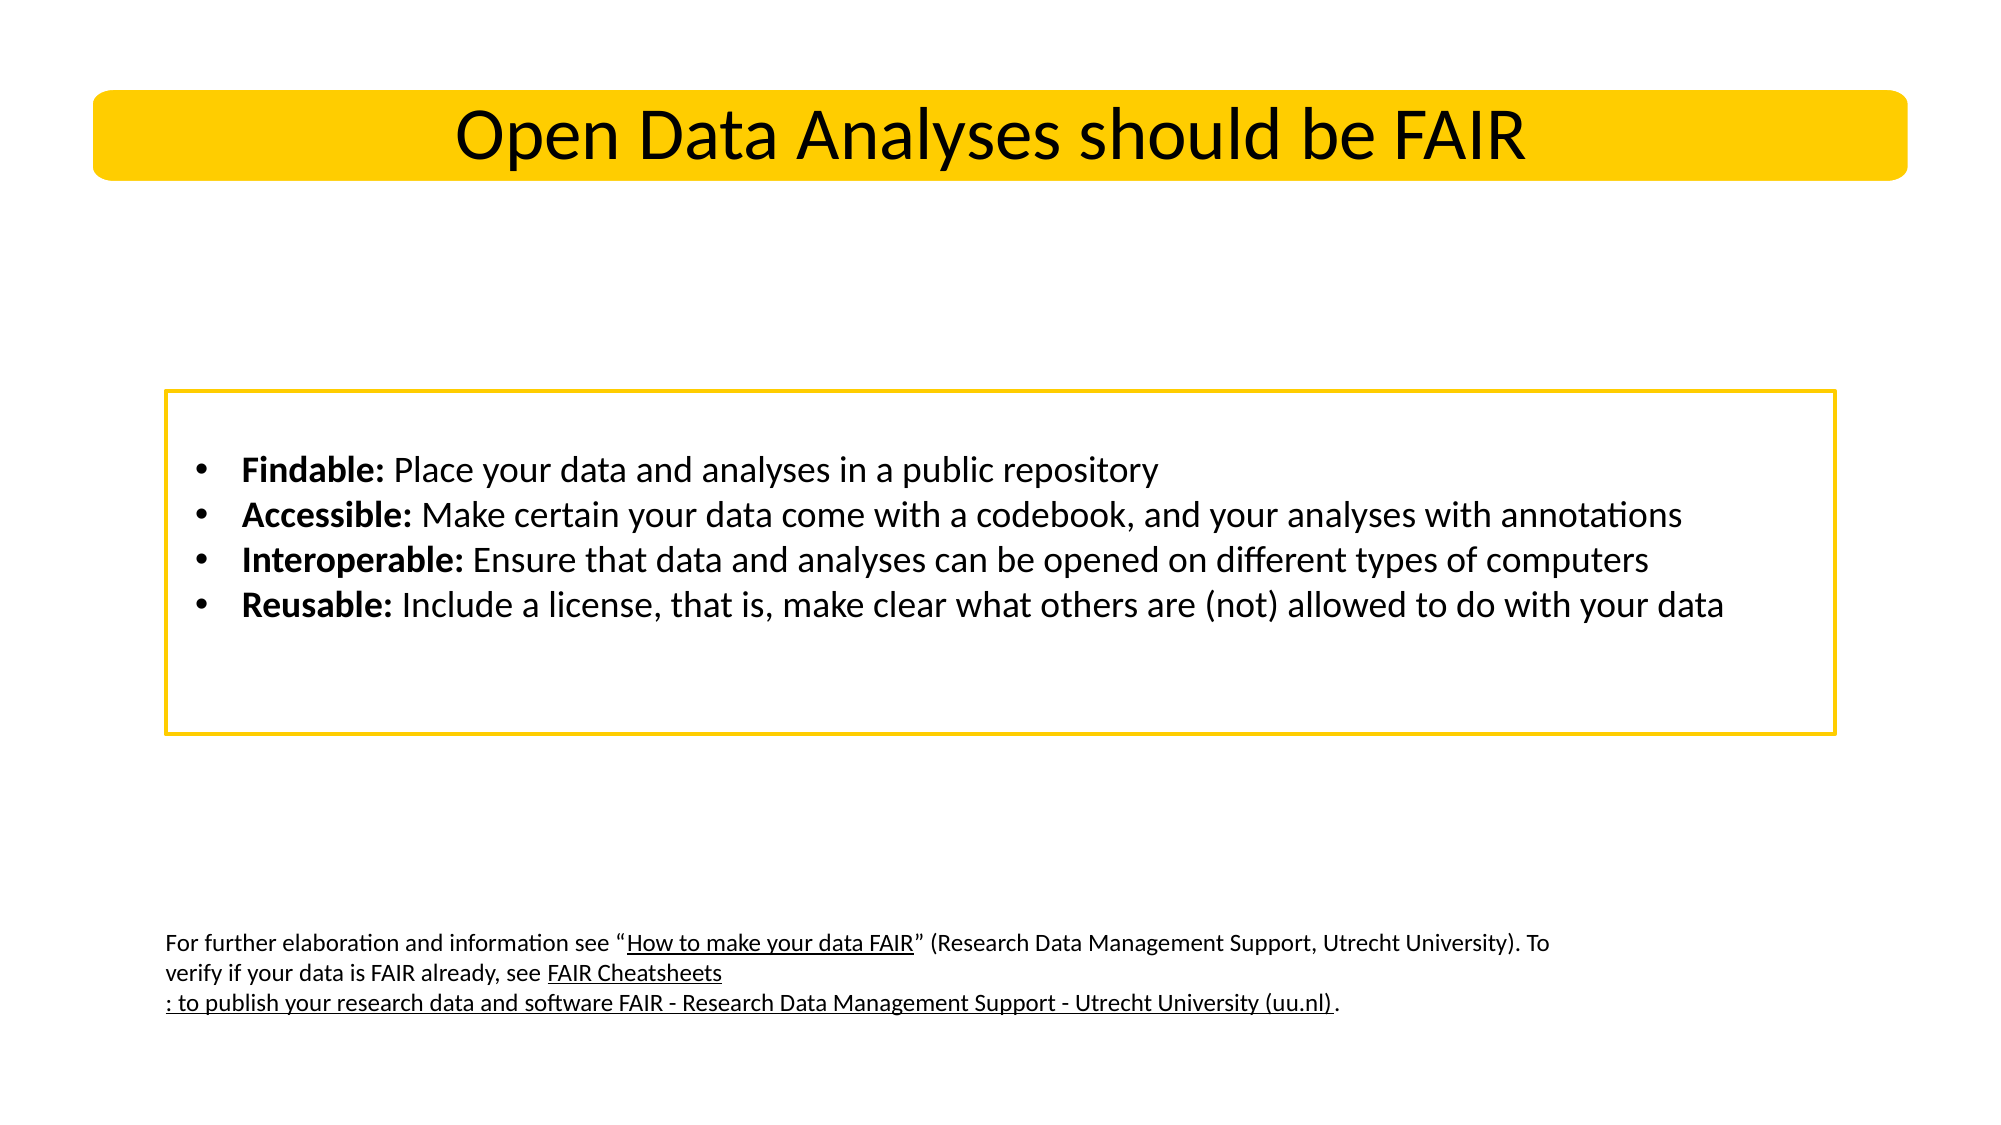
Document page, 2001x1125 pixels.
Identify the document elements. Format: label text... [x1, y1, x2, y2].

text_box [164, 389, 1837, 736]
text_box Open Data Analyses should be FAIR [88, 85, 1912, 186]
text_box Findable: Place your data and analyses in a public repository Accessible: Make certain your data come with a codebook, and your analyses with annotations Interoperable: Ensure that data and analyses can be opened on different types of computers Reusable: Include a license, that is, make clear what others are (not) allowed to do with your data [195, 445, 1812, 626]
text_box For further elaboration and information see “How to make your data FAIR” (Research Data Management Support, Utrecht University). To verify if your data is FAIR already, see FAIR Cheatsheets: to publish your research data and software FAIR - Research Data Management Support - Utrecht University (uu.nl). [165, 926, 1594, 1017]
